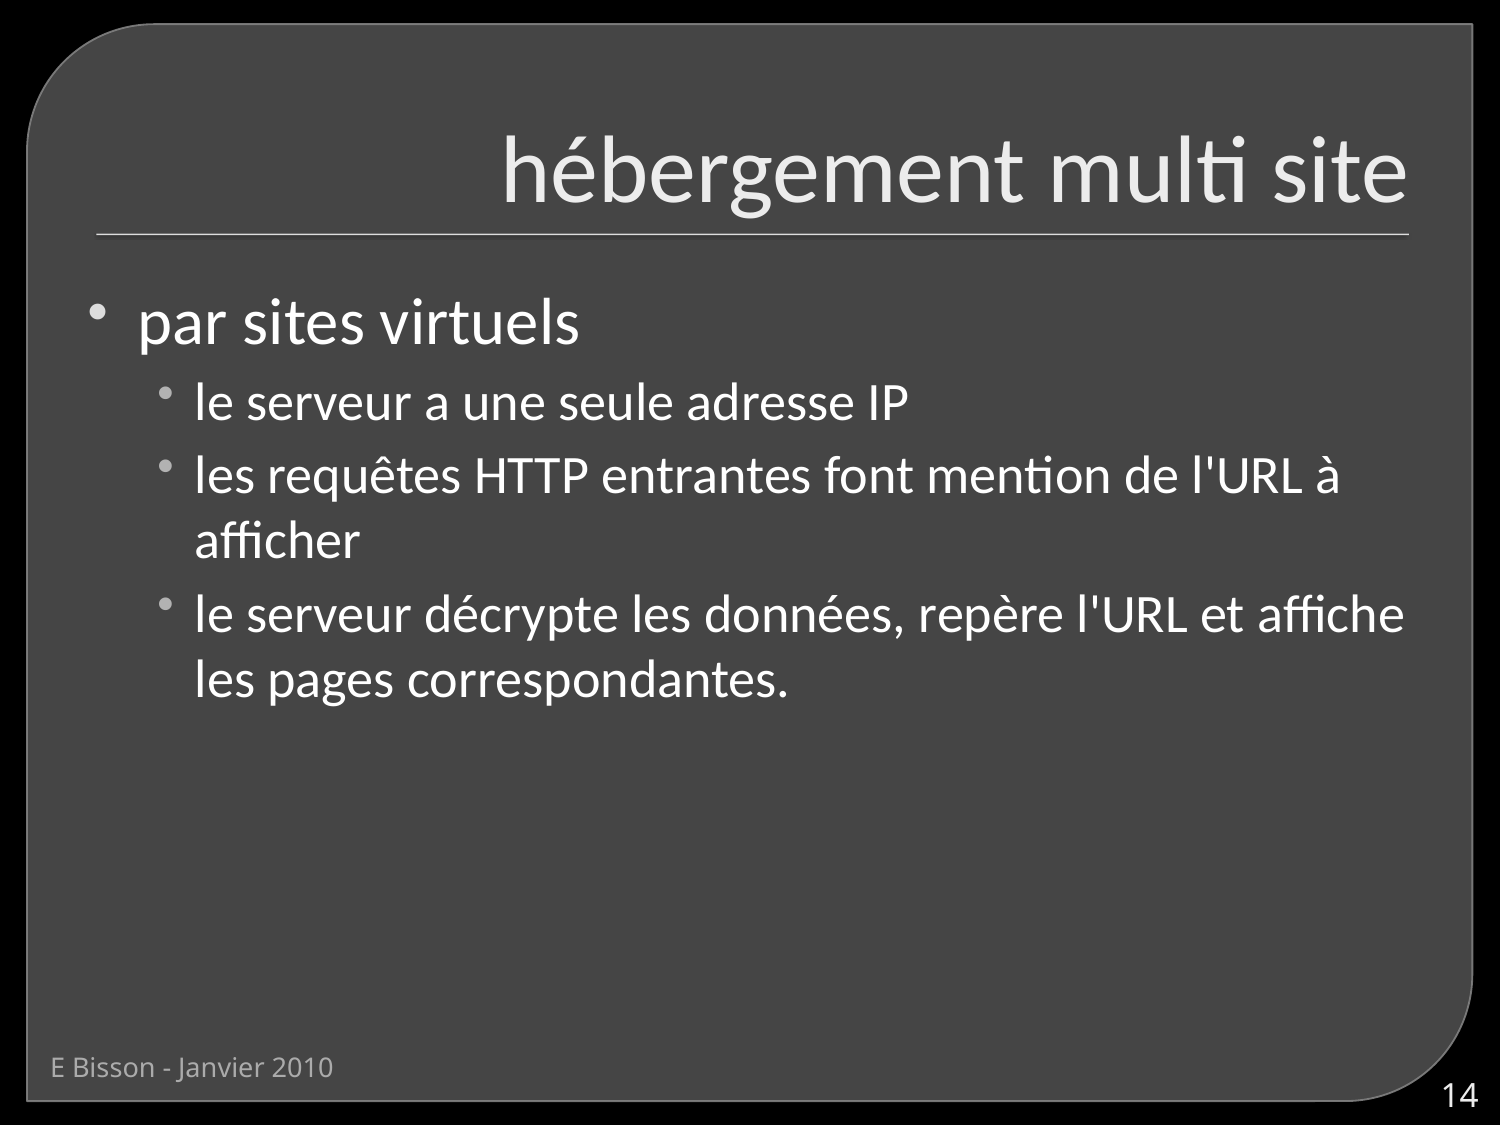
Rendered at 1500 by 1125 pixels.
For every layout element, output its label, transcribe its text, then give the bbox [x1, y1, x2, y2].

slide_number 14 [1382, 1068, 1494, 1125]
title hébergement multi site [75, 41, 1425, 230]
slide_number E Bisson - Janvier 2010 [35, 1042, 528, 1088]
list par sites virtuels le serveur a une seule adresse IP les requêtes HTTP entrantes font mention de l'URL à afficher le serveur décrypte les données, repère l'URL et affiche les pages correspondantes. [75, 270, 1425, 1013]
